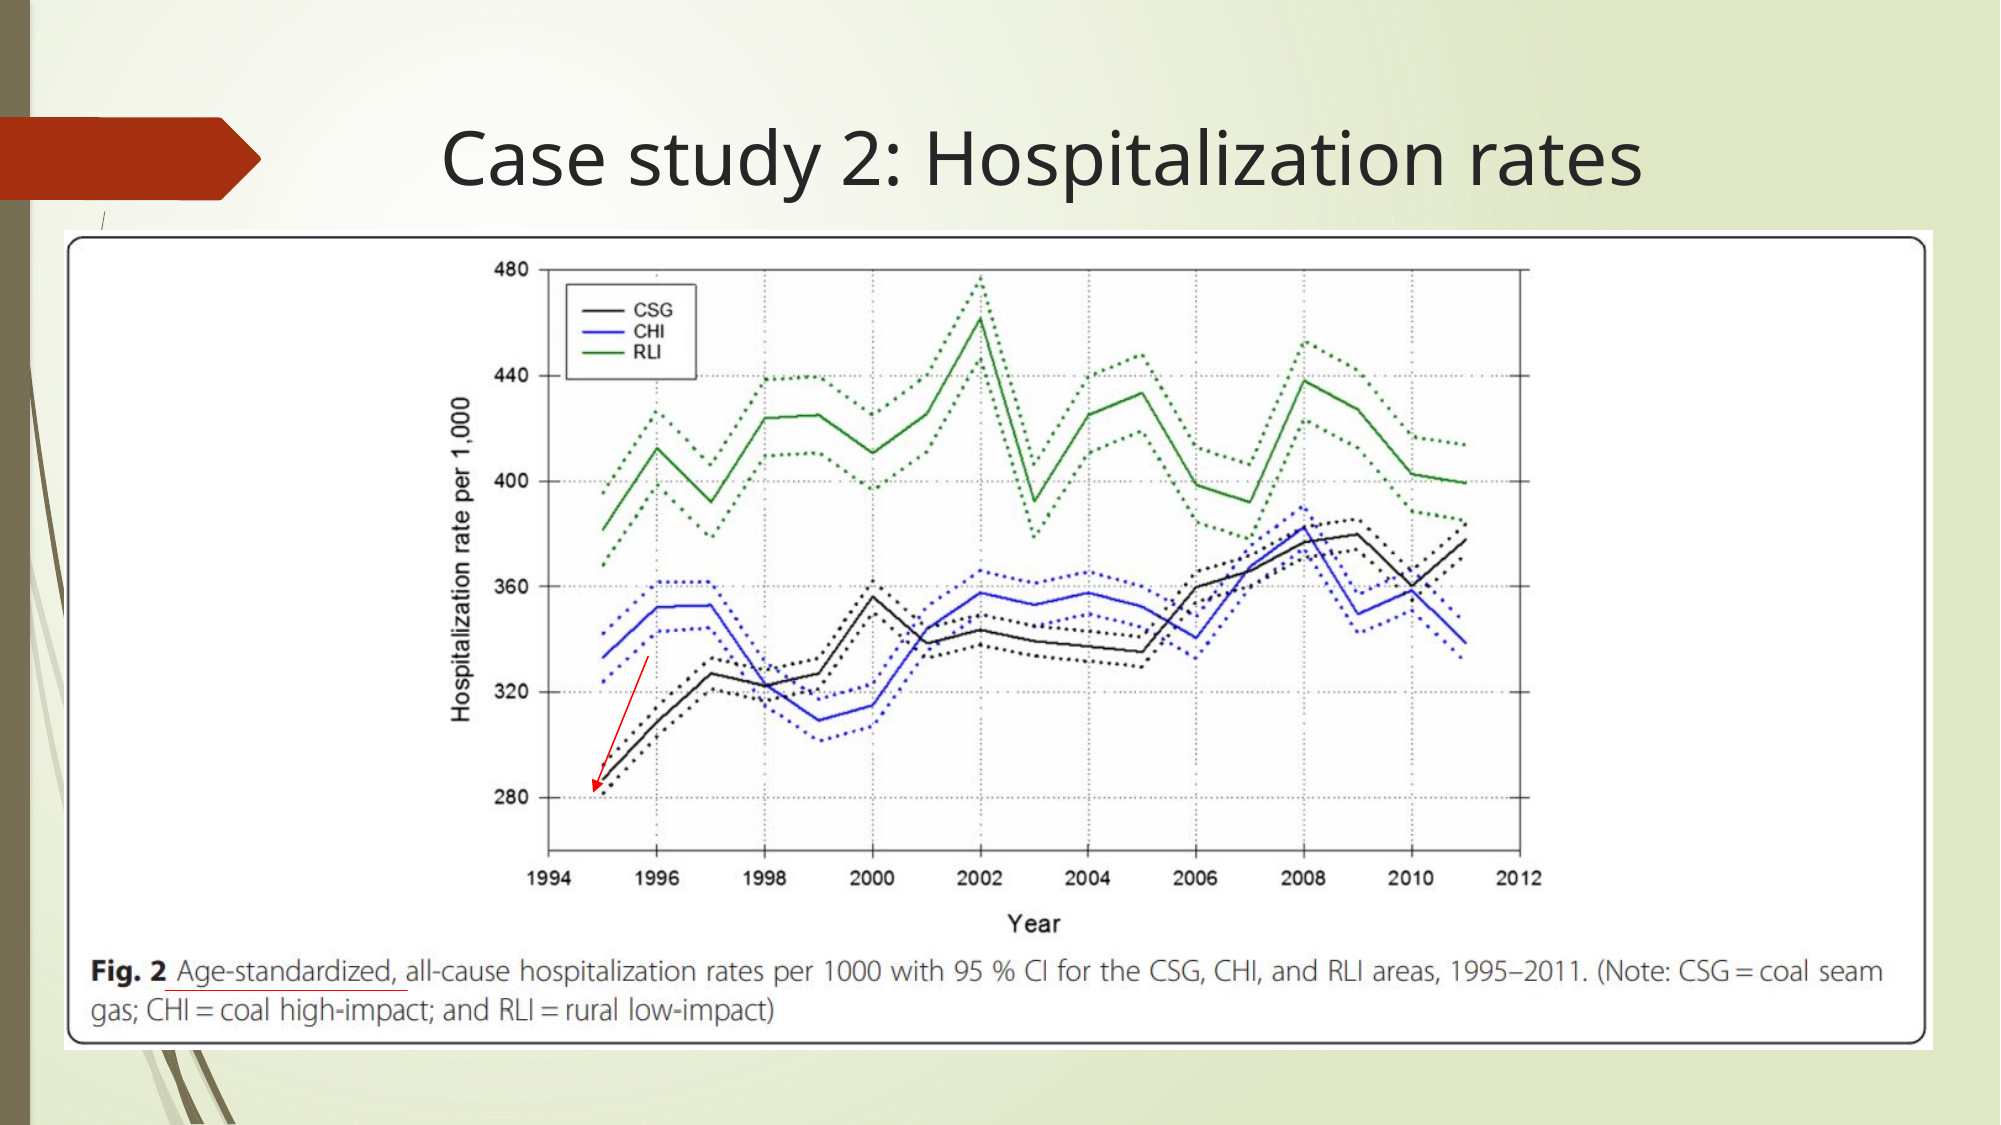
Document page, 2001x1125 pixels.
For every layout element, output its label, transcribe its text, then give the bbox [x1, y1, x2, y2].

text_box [592, 656, 649, 793]
title Case study 2: Hospitalization rates [425, 102, 1888, 229]
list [64, 229, 1933, 1051]
